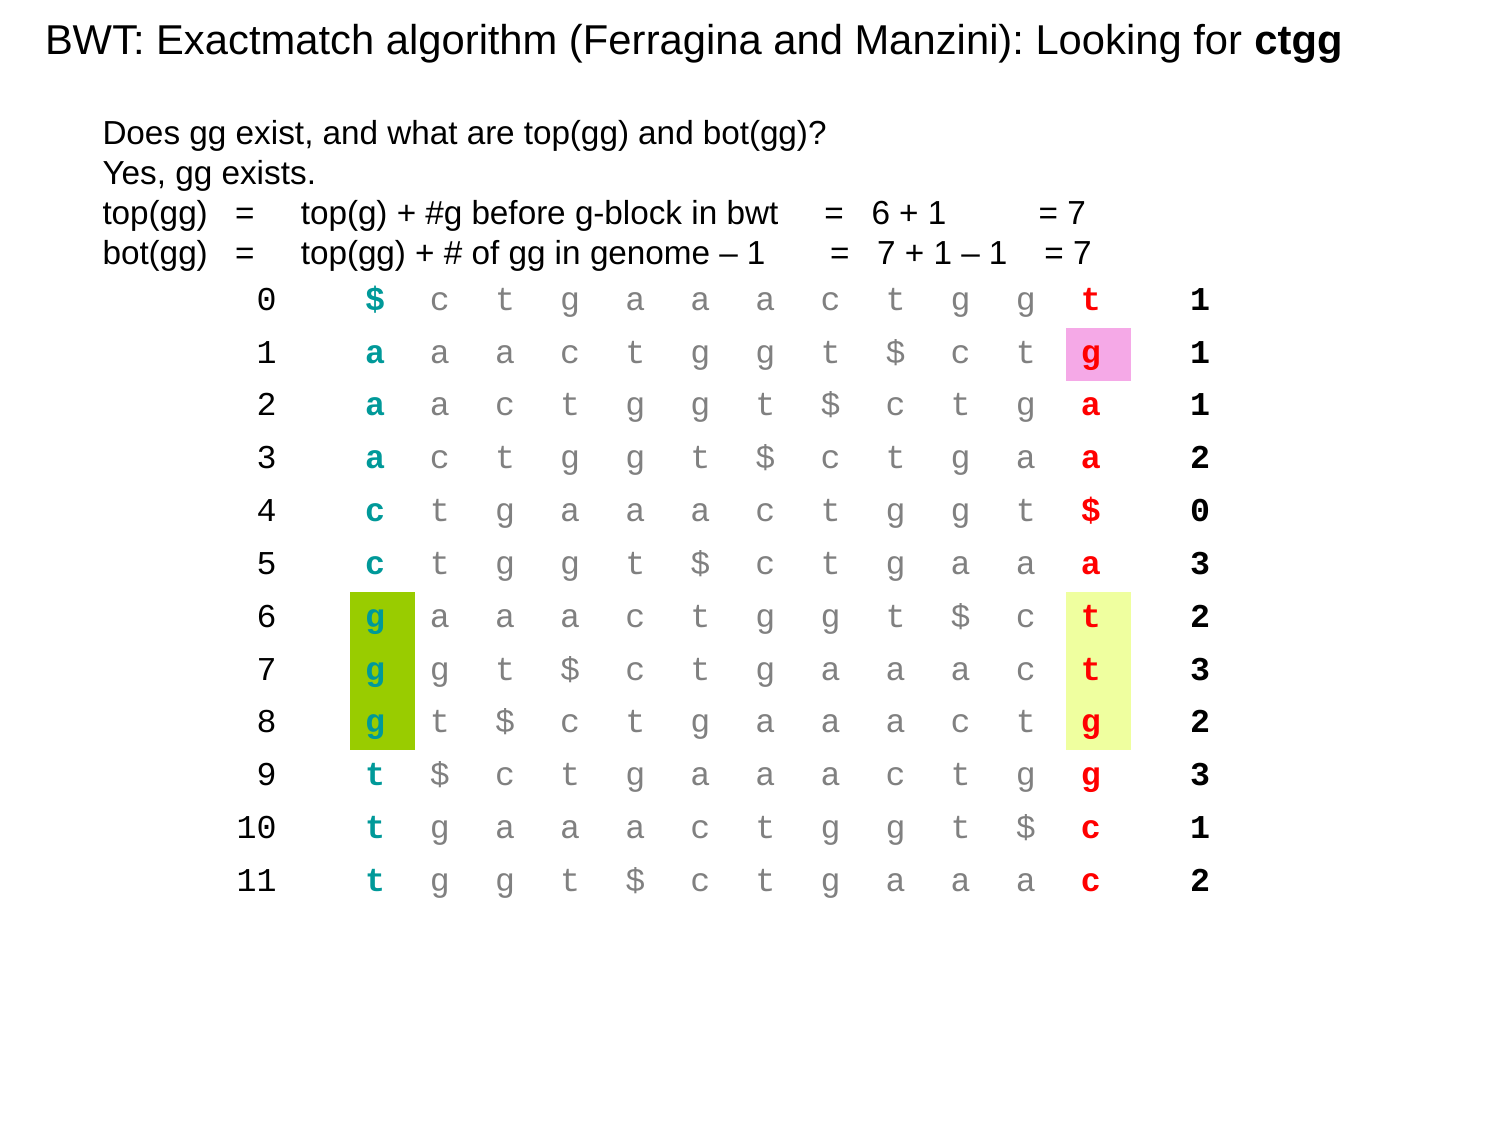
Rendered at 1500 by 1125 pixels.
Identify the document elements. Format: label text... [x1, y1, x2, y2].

table_cell t [480, 433, 545, 486]
table_header t [871, 280, 936, 328]
table_cell t [610, 328, 675, 381]
table_header t [1066, 275, 1131, 328]
table_cell a [350, 328, 415, 381]
table_cell a [480, 328, 545, 381]
table_cell 2 [163, 381, 292, 433]
table_cell t [871, 592, 936, 645]
table_cell t [415, 486, 480, 539]
table_cell t [480, 645, 545, 697]
table_cell 2 [1138, 856, 1225, 909]
table_cell a [871, 697, 936, 750]
table_cell 1 [1138, 381, 1225, 433]
table_header c [806, 280, 871, 328]
table_cell g [545, 539, 610, 592]
table_cell a [871, 856, 936, 909]
table_cell t [1066, 645, 1131, 697]
table_header a [610, 280, 675, 328]
table_cell g [415, 803, 480, 856]
table_cell a [936, 856, 1001, 909]
table_cell 10 [163, 803, 292, 856]
table_cell t [936, 750, 1001, 803]
table_cell a [1001, 539, 1066, 592]
table_cell a [415, 328, 480, 381]
table_cell c [480, 750, 545, 803]
table_cell c [545, 697, 610, 750]
table_cell a [1066, 381, 1131, 433]
table_cell $ [610, 856, 675, 909]
table_cell c [936, 328, 1001, 381]
table_cell a [545, 486, 610, 539]
table_cell a [806, 750, 871, 803]
table_cell a [675, 750, 740, 803]
table_cell g [350, 592, 415, 645]
table_header a [740, 280, 806, 328]
table_cell t [675, 592, 740, 645]
table_cell $ [545, 645, 610, 697]
table_cell c [740, 539, 806, 592]
table_cell a [936, 645, 1001, 697]
table_cell g [415, 856, 480, 909]
table_cell g [545, 433, 610, 486]
table_cell c [350, 539, 415, 592]
table_cell g [675, 328, 740, 381]
table_cell a [740, 697, 806, 750]
table_cell g [740, 645, 806, 697]
table_cell t [806, 539, 871, 592]
table_cell 2 [1138, 592, 1225, 645]
table_cell t [545, 856, 610, 909]
table_cell g [350, 645, 415, 697]
table_cell g [610, 381, 675, 433]
table_cell t [1001, 486, 1066, 539]
table_cell a [610, 803, 675, 856]
table_cell g [871, 486, 936, 539]
table_cell $ [480, 697, 545, 750]
table_cell g [936, 433, 1001, 486]
table_cell a [415, 381, 480, 433]
table_cell 2 [1138, 697, 1225, 750]
table_cell t [740, 803, 806, 856]
table_cell 2 [1138, 433, 1225, 486]
table_header g [1001, 280, 1066, 328]
table_cell 1 [163, 328, 292, 381]
table_header 0 [163, 275, 292, 328]
table_cell g [480, 486, 545, 539]
table_cell $ [936, 592, 1001, 645]
table_cell t [610, 697, 675, 750]
table_cell $ [1066, 486, 1131, 539]
table_cell c [350, 486, 415, 539]
table_cell t [545, 750, 610, 803]
table_cell g [675, 697, 740, 750]
text_box Does gg exist, and what are top(gg) and bot(gg)? Yes, gg exists. top(gg) = top(g) + #g before g-block in bwt = 6 + 1 = 7 bot(gg) = top(gg) + # of gg in genome – 1 = 7 + 1 – 1 = 7 [87, 103, 1114, 280]
table_cell t [1066, 592, 1131, 645]
table_header t [480, 280, 545, 328]
table_cell 4 [163, 486, 292, 539]
table_cell 1 [1138, 803, 1225, 856]
table_cell t [350, 803, 415, 856]
table_cell c [545, 328, 610, 381]
table_header 1 [1138, 275, 1225, 328]
table_cell c [1066, 803, 1131, 856]
table_cell a [806, 645, 871, 697]
table_cell t [871, 433, 936, 486]
table_cell t [1001, 697, 1066, 750]
table_cell c [415, 433, 480, 486]
table_header a [675, 280, 740, 328]
table_cell t [675, 433, 740, 486]
table_cell t [350, 750, 415, 803]
table_cell g [1001, 750, 1066, 803]
table_cell g [806, 803, 871, 856]
table_cell c [610, 645, 675, 697]
table_cell t [936, 381, 1001, 433]
table_cell a [936, 539, 1001, 592]
table_cell c [936, 697, 1001, 750]
table_cell t [675, 645, 740, 697]
table_cell c [675, 856, 740, 909]
table_cell t [610, 539, 675, 592]
table_cell a [610, 486, 675, 539]
table_cell g [1001, 381, 1066, 433]
table_cell a [806, 697, 871, 750]
table_cell c [871, 750, 936, 803]
table_cell t [806, 328, 871, 381]
table_cell g [740, 592, 806, 645]
table_cell a [1066, 539, 1131, 592]
table_cell g [871, 539, 936, 592]
table_cell c [1001, 645, 1066, 697]
table_cell $ [740, 433, 806, 486]
table_cell 8 [163, 697, 292, 750]
table_cell g [675, 381, 740, 433]
table_cell a [545, 803, 610, 856]
table_cell t [1001, 328, 1066, 381]
table_cell g [806, 592, 871, 645]
table_cell t [415, 697, 480, 750]
table_cell g [871, 803, 936, 856]
table_cell $ [871, 328, 936, 381]
table_cell t [740, 381, 806, 433]
table_cell 0 [1138, 486, 1225, 539]
table_cell a [871, 645, 936, 697]
table_header c [415, 280, 480, 328]
table_cell 3 [1138, 750, 1225, 803]
table_cell c [610, 592, 675, 645]
text_box BWT: Exactmatch algorithm (Ferragina and Manzini): Looking for ctgg [0, 0, 1388, 75]
table_cell a [1001, 433, 1066, 486]
table_cell c [871, 381, 936, 433]
table_cell 3 [163, 433, 292, 486]
table_cell g [1066, 750, 1131, 803]
table_header $ [350, 280, 415, 328]
table_cell 1 [1138, 328, 1225, 381]
table_cell t [415, 539, 480, 592]
table_cell a [740, 750, 806, 803]
table_cell 7 [163, 645, 292, 697]
table_cell a [480, 803, 545, 856]
table_cell c [675, 803, 740, 856]
table_cell a [350, 381, 415, 433]
table_cell 11 [163, 856, 292, 909]
table_cell c [1066, 856, 1131, 909]
table_header g [936, 280, 1001, 328]
table_cell 9 [163, 750, 292, 803]
table_cell g [1066, 328, 1131, 381]
table_cell g [936, 486, 1001, 539]
table_cell g [1066, 697, 1131, 750]
table_cell g [740, 328, 806, 381]
table_cell t [806, 486, 871, 539]
table_cell g [610, 750, 675, 803]
table_cell a [1066, 433, 1131, 486]
table_cell a [415, 592, 480, 645]
table_cell g [610, 433, 675, 486]
table_cell t [545, 381, 610, 433]
table_cell g [415, 645, 480, 697]
table_cell c [480, 381, 545, 433]
table_cell c [806, 433, 871, 486]
table_cell $ [415, 750, 480, 803]
table_cell g [480, 539, 545, 592]
table_cell 5 [163, 539, 292, 592]
table_cell g [350, 697, 415, 750]
table_cell t [936, 803, 1001, 856]
table_cell $ [806, 381, 871, 433]
table_cell t [350, 856, 415, 909]
table_cell 3 [1138, 645, 1225, 697]
table_cell a [545, 592, 610, 645]
table_cell $ [1001, 803, 1066, 856]
table_cell 3 [1138, 539, 1225, 592]
table_cell t [740, 856, 806, 909]
table_cell $ [675, 539, 740, 592]
table_cell a [350, 433, 415, 486]
table_cell a [1001, 856, 1066, 909]
table_cell a [675, 486, 740, 539]
table_header g [545, 280, 610, 328]
table_cell a [480, 592, 545, 645]
table_cell g [806, 856, 871, 909]
table_cell c [1001, 592, 1066, 645]
table_cell c [740, 486, 806, 539]
table_cell g [480, 856, 545, 909]
table_cell 6 [163, 592, 292, 645]
